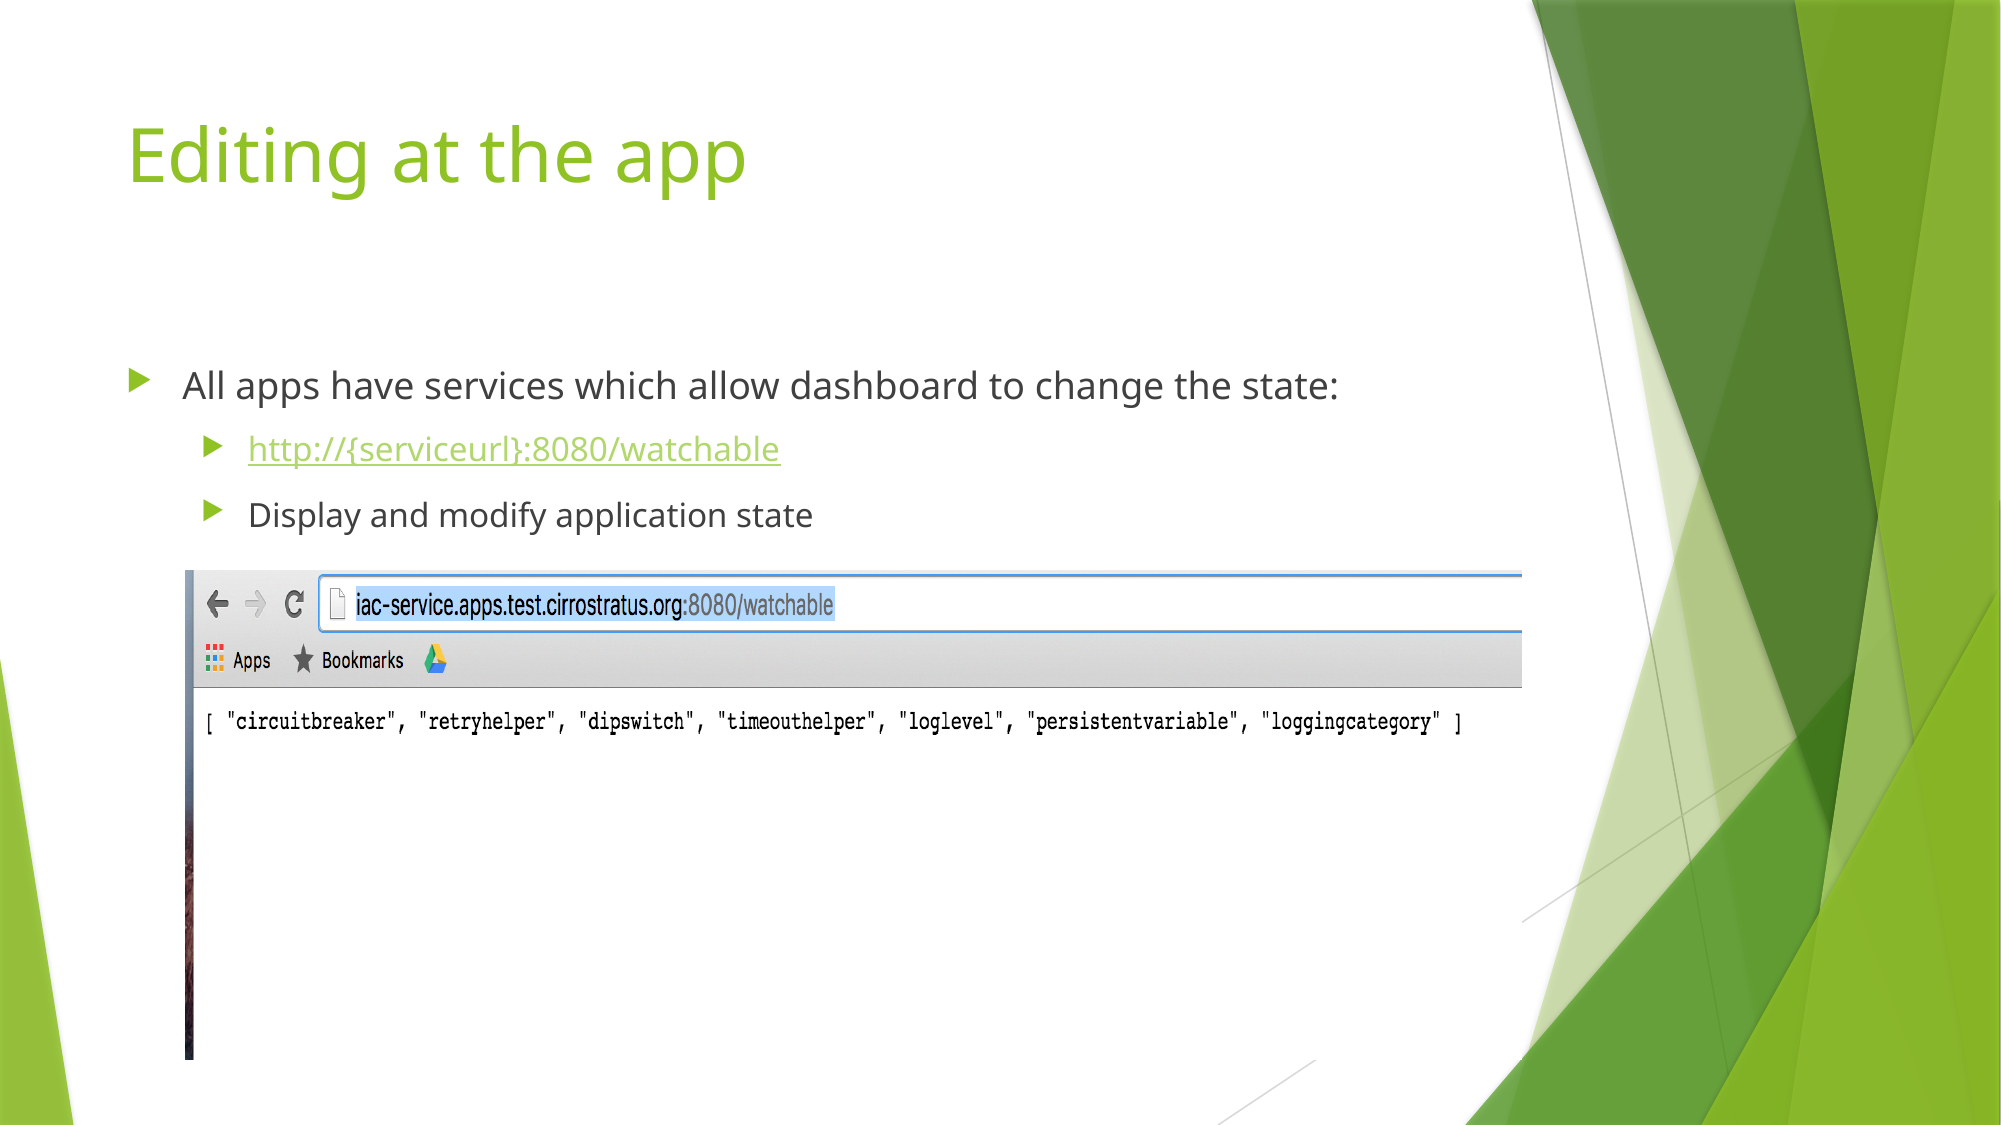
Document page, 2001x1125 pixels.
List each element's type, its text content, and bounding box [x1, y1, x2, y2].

title Editing at the app [111, 99, 1522, 317]
list All apps have services which allow dashboard to change the state: http://{serviceurl}:8080/watchable Display and modify application state [111, 354, 1522, 992]
picture [184, 570, 1522, 1060]
